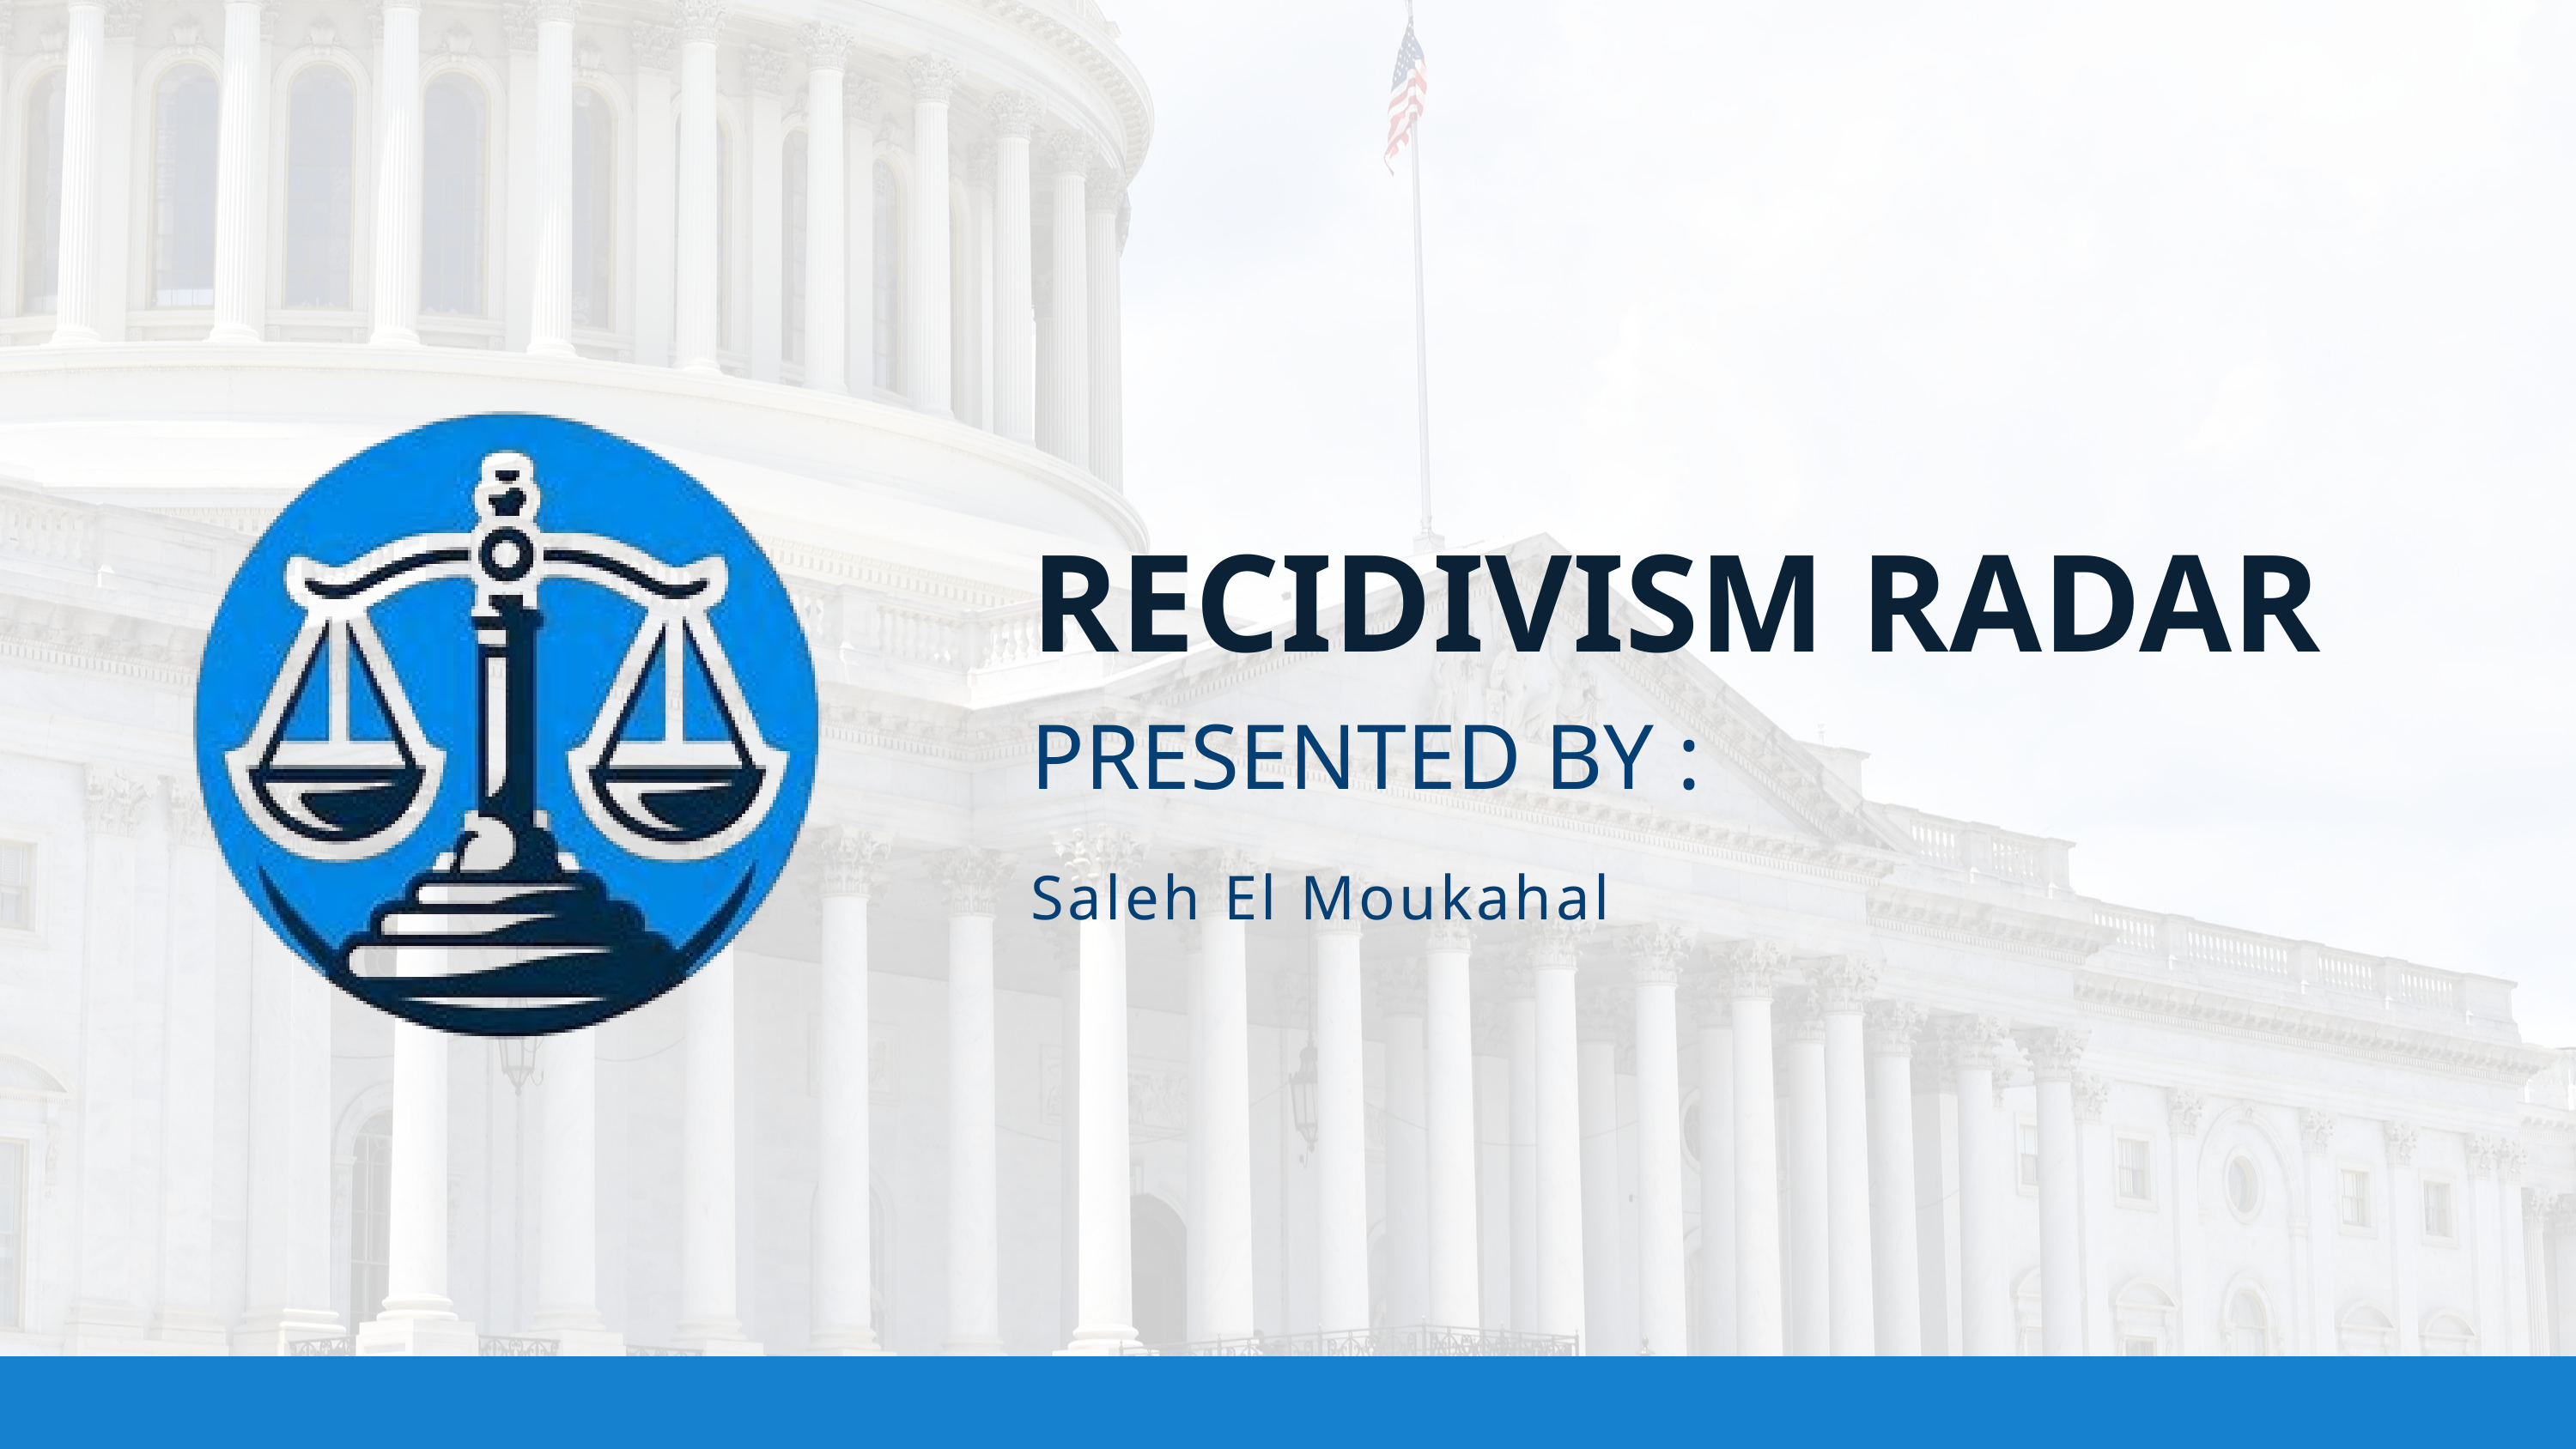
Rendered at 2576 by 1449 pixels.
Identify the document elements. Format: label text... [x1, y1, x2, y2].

text_box [0, 0, 2576, 1353]
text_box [0, 1356, 2576, 1449]
text_box Saleh El Moukahal [1030, 870, 2432, 932]
text_box RECIDIVISM RADAR [1030, 543, 2432, 679]
text_box [38, 256, 975, 1192]
text_box PRESENTED BY : [1030, 718, 2432, 808]
